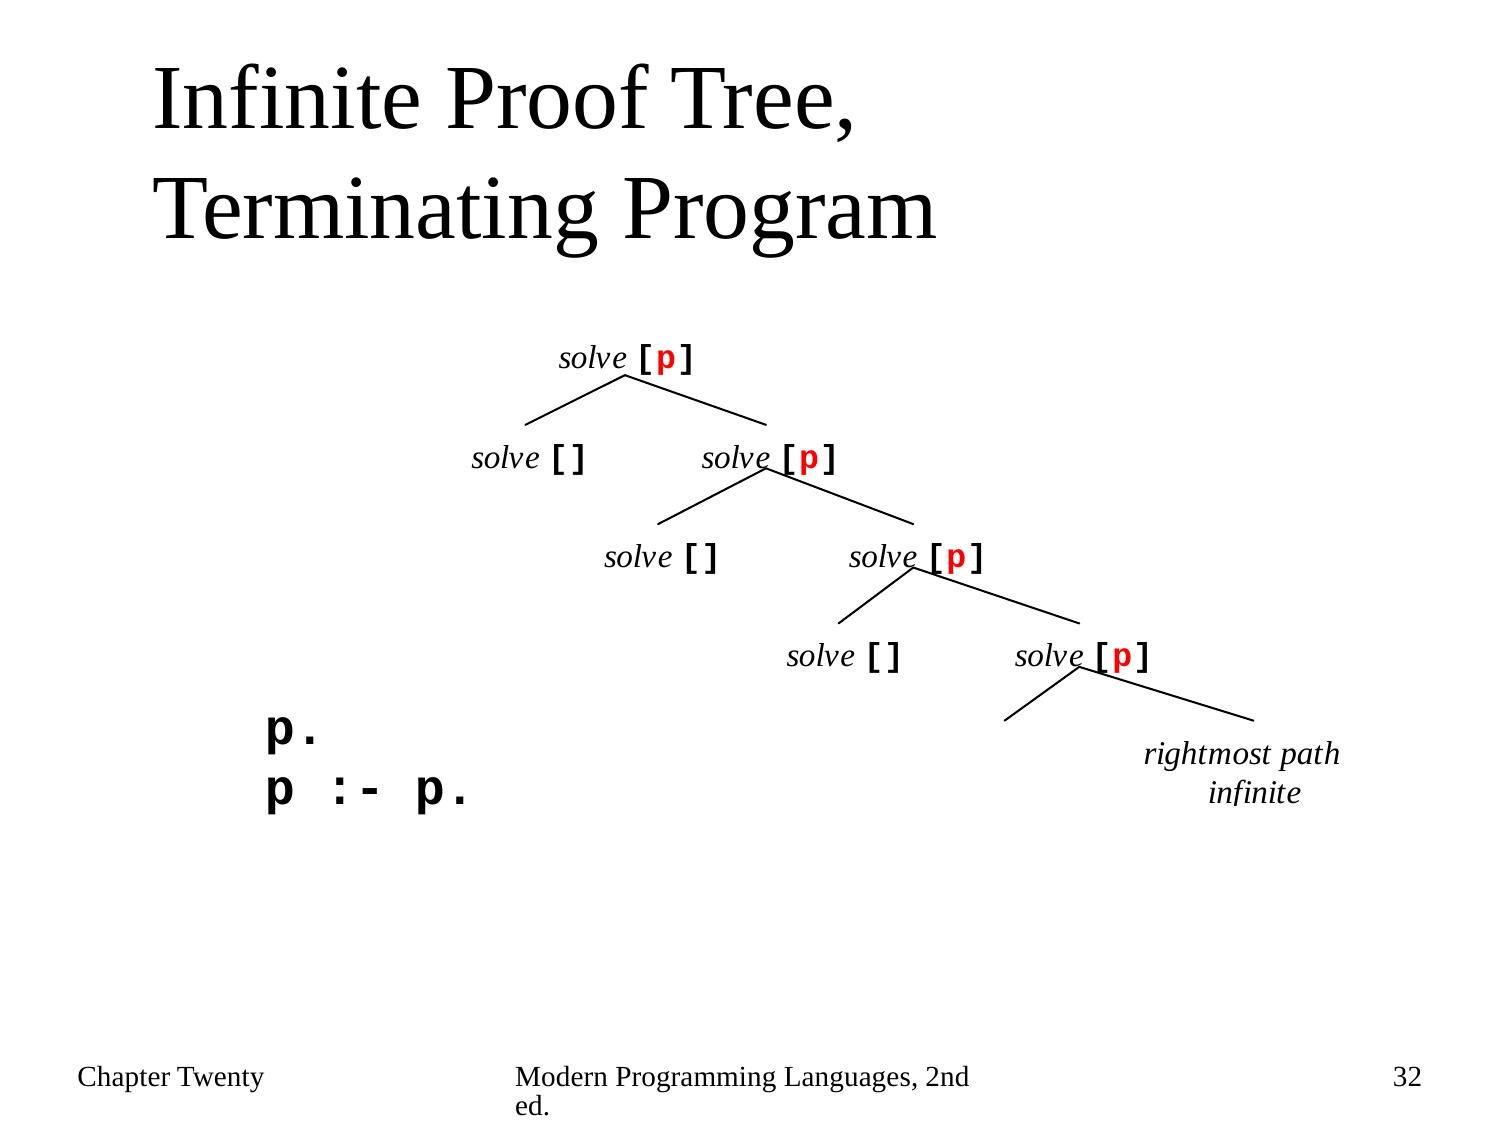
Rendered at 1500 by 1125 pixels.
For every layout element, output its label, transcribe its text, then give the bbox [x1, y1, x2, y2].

footer Modern Programming Languages, 2nd ed. [499, 1036, 1001, 1113]
text_box p. p :- p. [249, 687, 663, 823]
slide_number 32 [1124, 1036, 1438, 1113]
slide_number Chapter Twenty [62, 1036, 401, 1113]
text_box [425, 325, 1339, 806]
title Infinite Proof Tree, Terminating Program [137, 56, 1413, 238]
